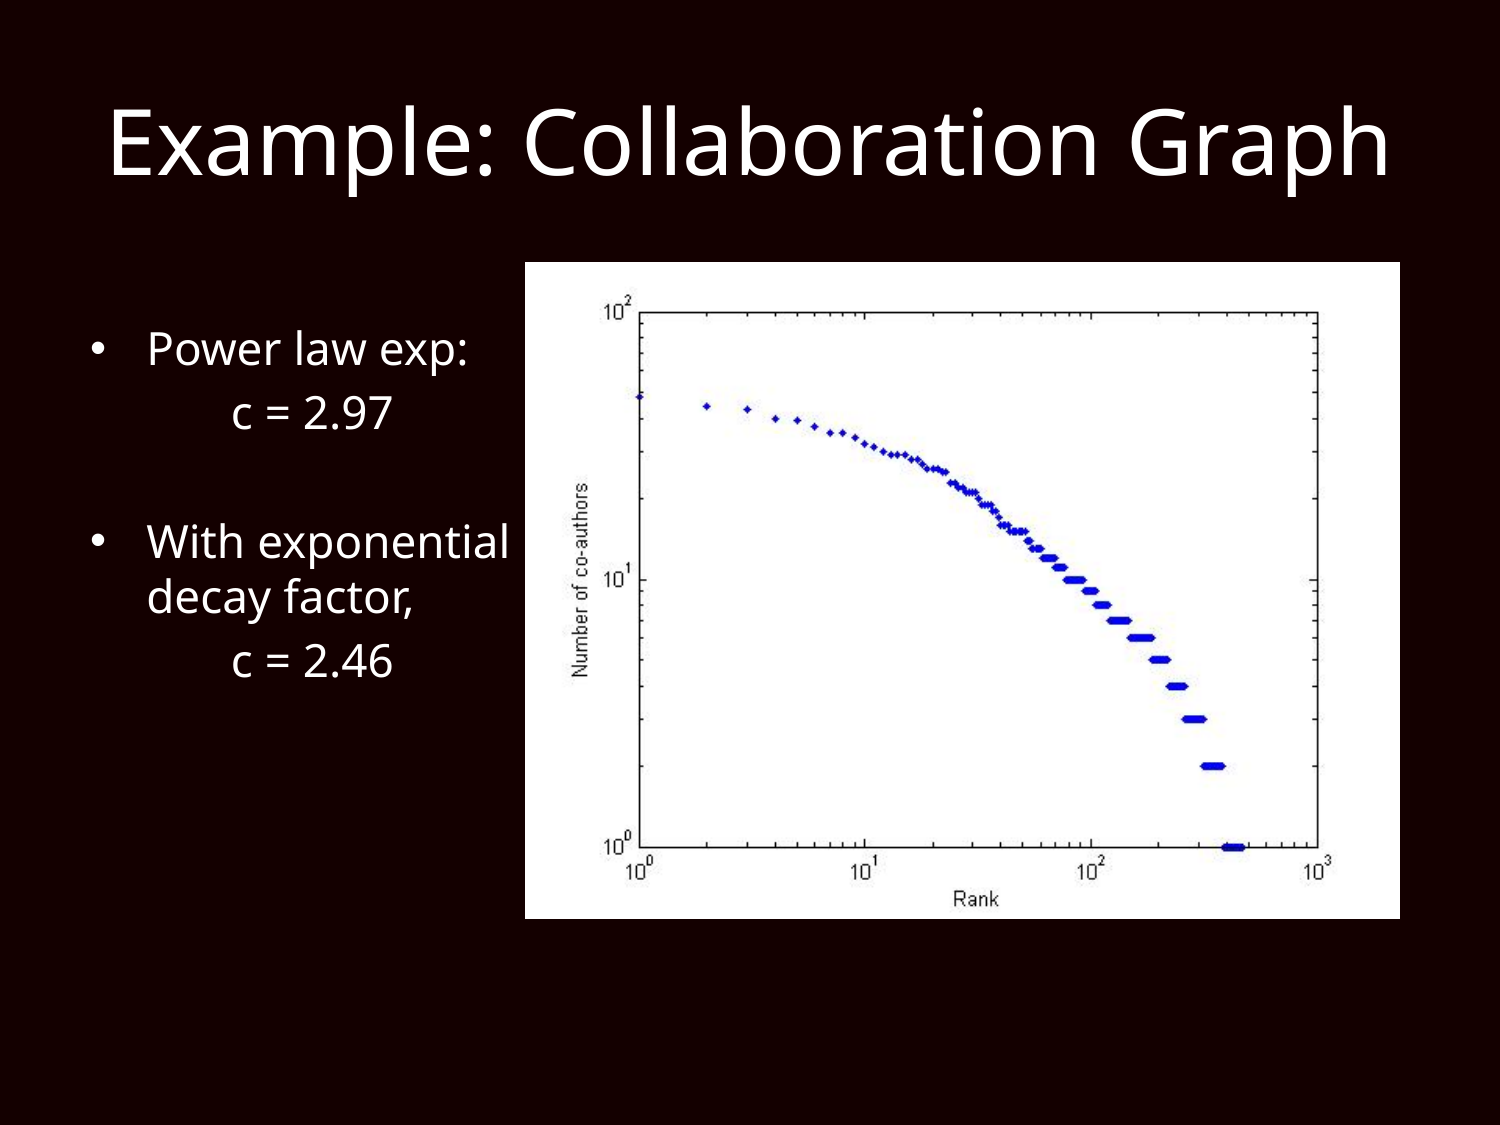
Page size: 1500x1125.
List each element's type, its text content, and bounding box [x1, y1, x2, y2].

title Example: Collaboration Graph [75, 45, 1425, 233]
picture [524, 262, 1401, 919]
list Power law exp: c = 2.97 With exponential decay factor, c = 2.46 [75, 312, 550, 1006]
